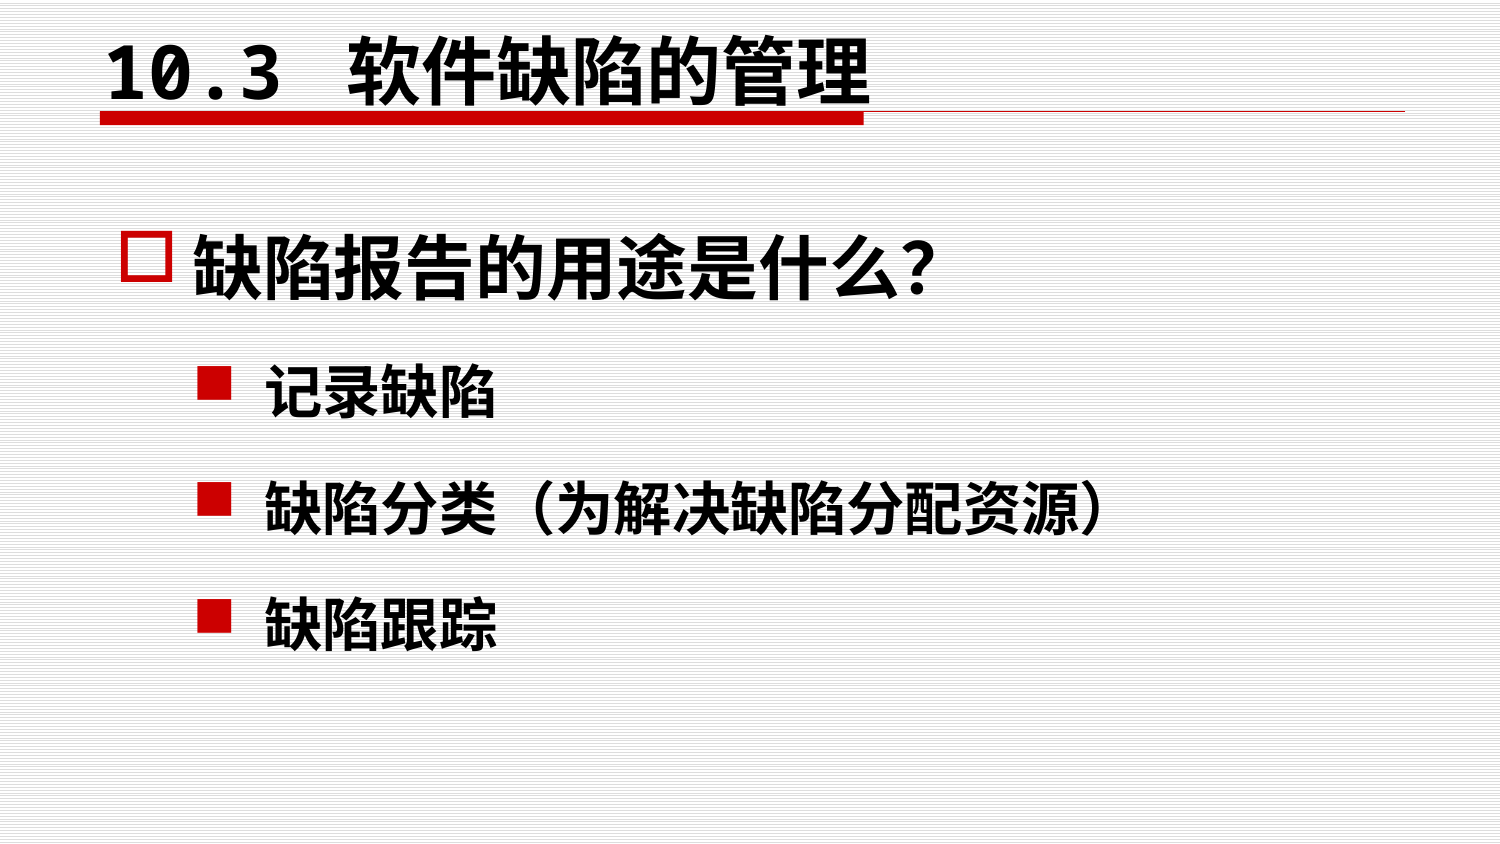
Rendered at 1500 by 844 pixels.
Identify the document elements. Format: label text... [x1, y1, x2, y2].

list 缺陷报告的用途是什么？ 记录缺陷 缺陷分类（为解决缺陷分配资源） 缺陷跟踪 [100, 173, 1413, 699]
title 10.3 软件缺陷的管理 [88, 0, 1401, 123]
